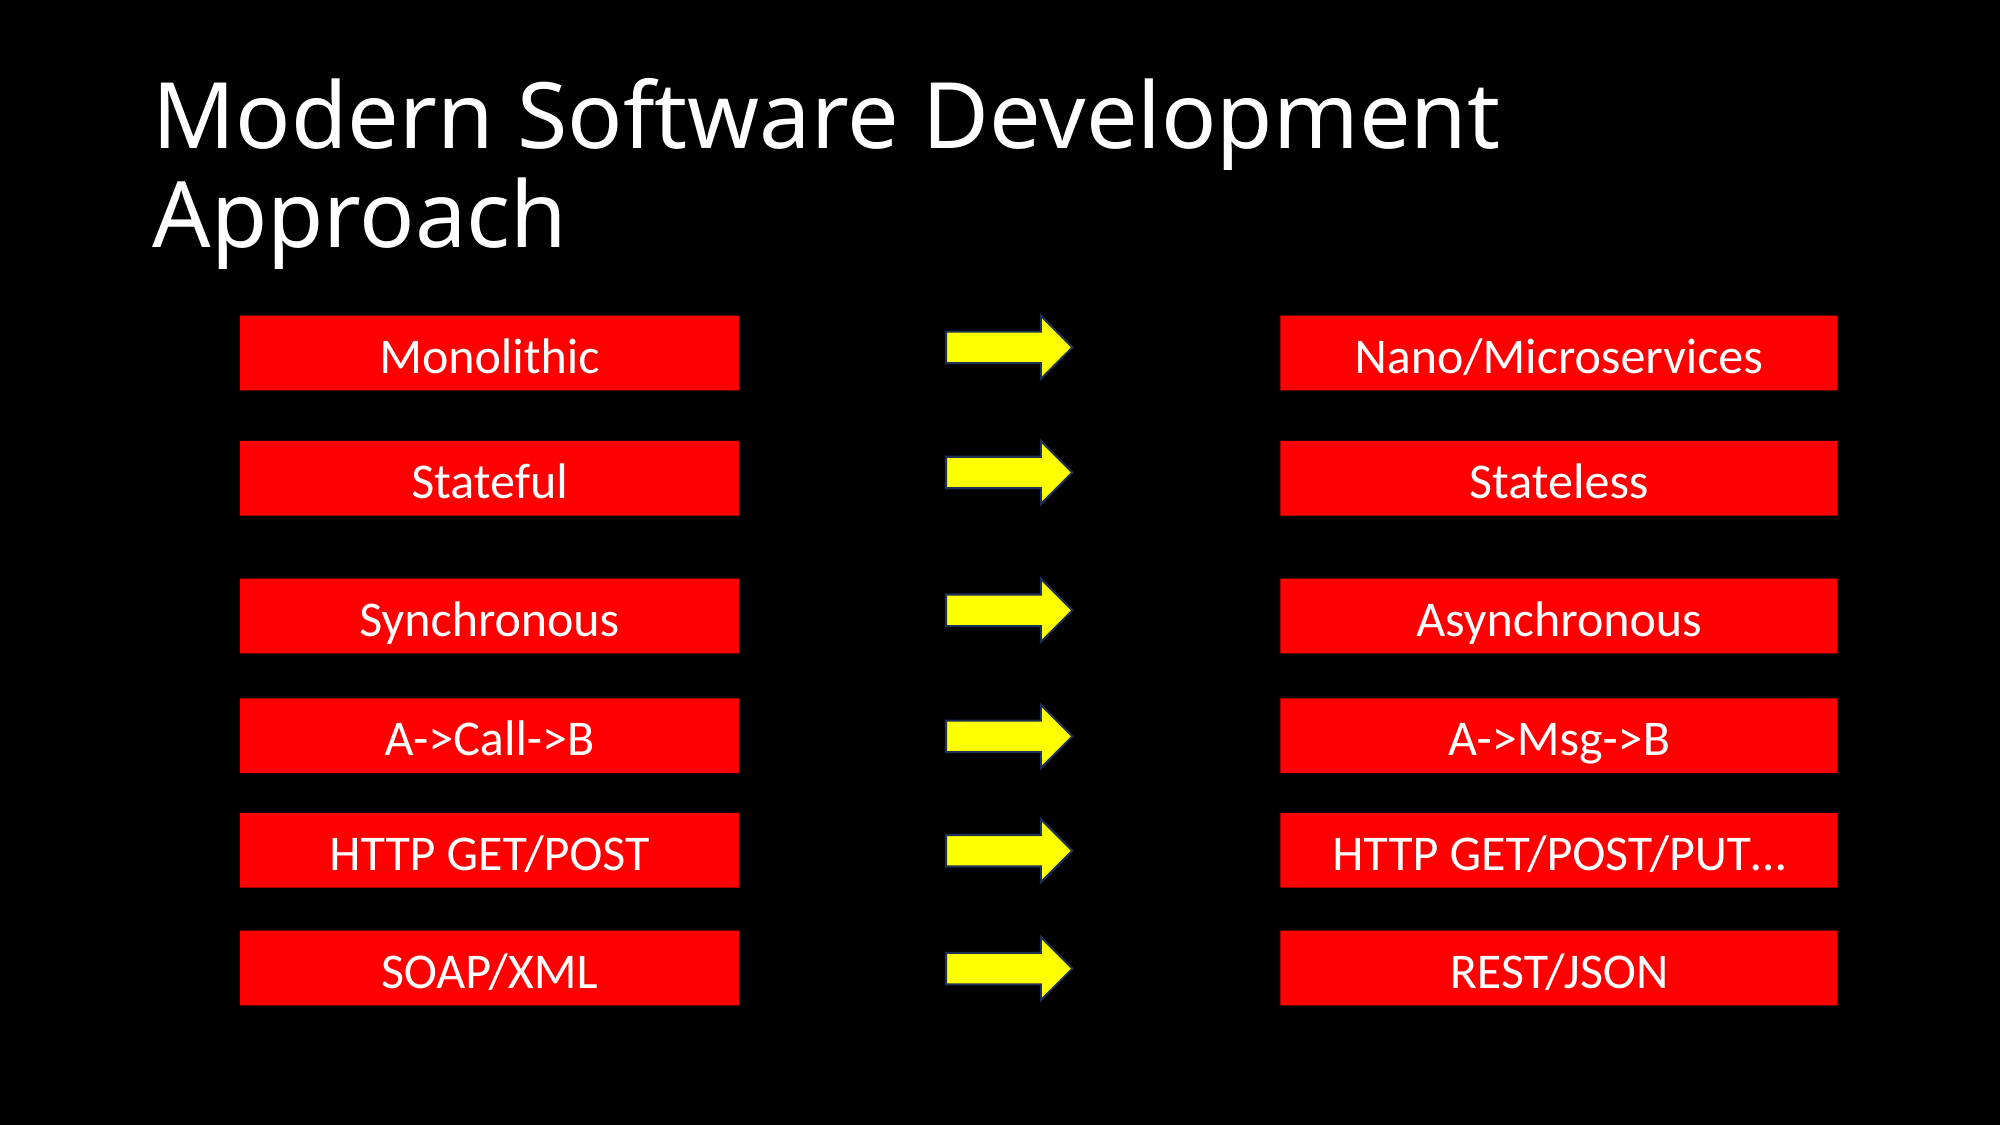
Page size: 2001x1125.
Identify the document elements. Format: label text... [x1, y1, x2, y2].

text_box Asynchronous [1280, 578, 1838, 654]
text_box Stateless [1280, 440, 1838, 516]
text_box Synchronous [240, 578, 739, 654]
text_box HTTP GET/POST [240, 812, 739, 888]
text_box [945, 934, 1074, 1003]
text_box [945, 313, 1074, 382]
text_box [945, 702, 1074, 771]
title Modern Software Development Approach [137, 59, 1863, 278]
text_box HTTP GET/POST/PUT… [1280, 812, 1838, 888]
text_box A->Msg->B [1280, 698, 1838, 774]
text_box [945, 816, 1074, 885]
text_box REST/JSON [1280, 930, 1838, 1006]
text_box Monolithic [240, 315, 739, 391]
text_box Nano/Microservices [1280, 315, 1838, 391]
text_box A->Call->B [240, 698, 739, 774]
text_box SOAP/XML [240, 930, 739, 1006]
text_box [945, 576, 1074, 645]
text_box [945, 438, 1074, 507]
text_box Stateful [240, 440, 739, 516]
